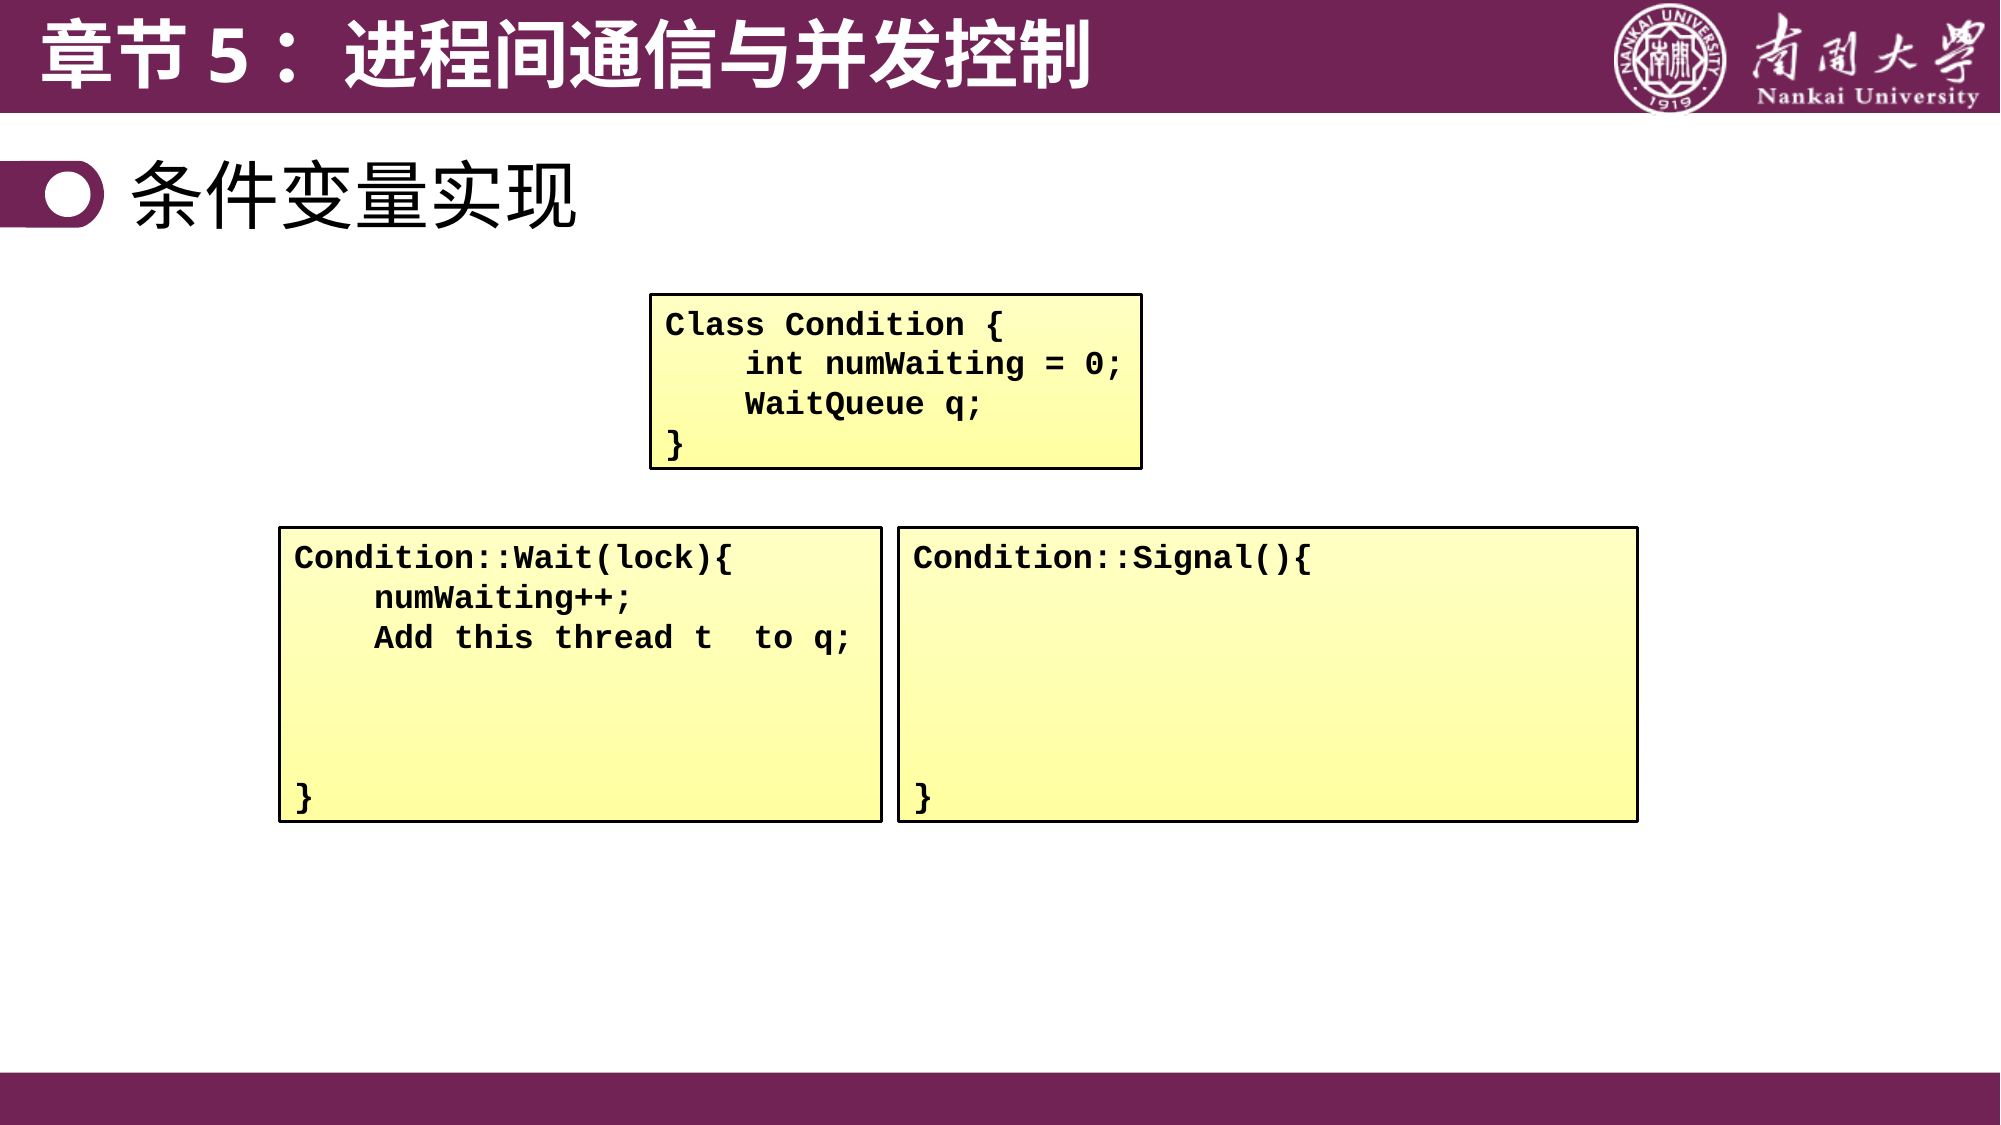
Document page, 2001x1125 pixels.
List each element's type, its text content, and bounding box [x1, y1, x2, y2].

text_box Condition::Wait(lock){ numWaiting++; Add this thread t to q; } [279, 527, 882, 822]
title 条件变量实现 [114, 143, 1886, 255]
text_box Class Condition { int numWaiting = 0; WaitQueue q; } [650, 294, 1142, 469]
text_box Condition::Signal(){ } [898, 527, 1638, 822]
picture [1614, 2, 2001, 120]
